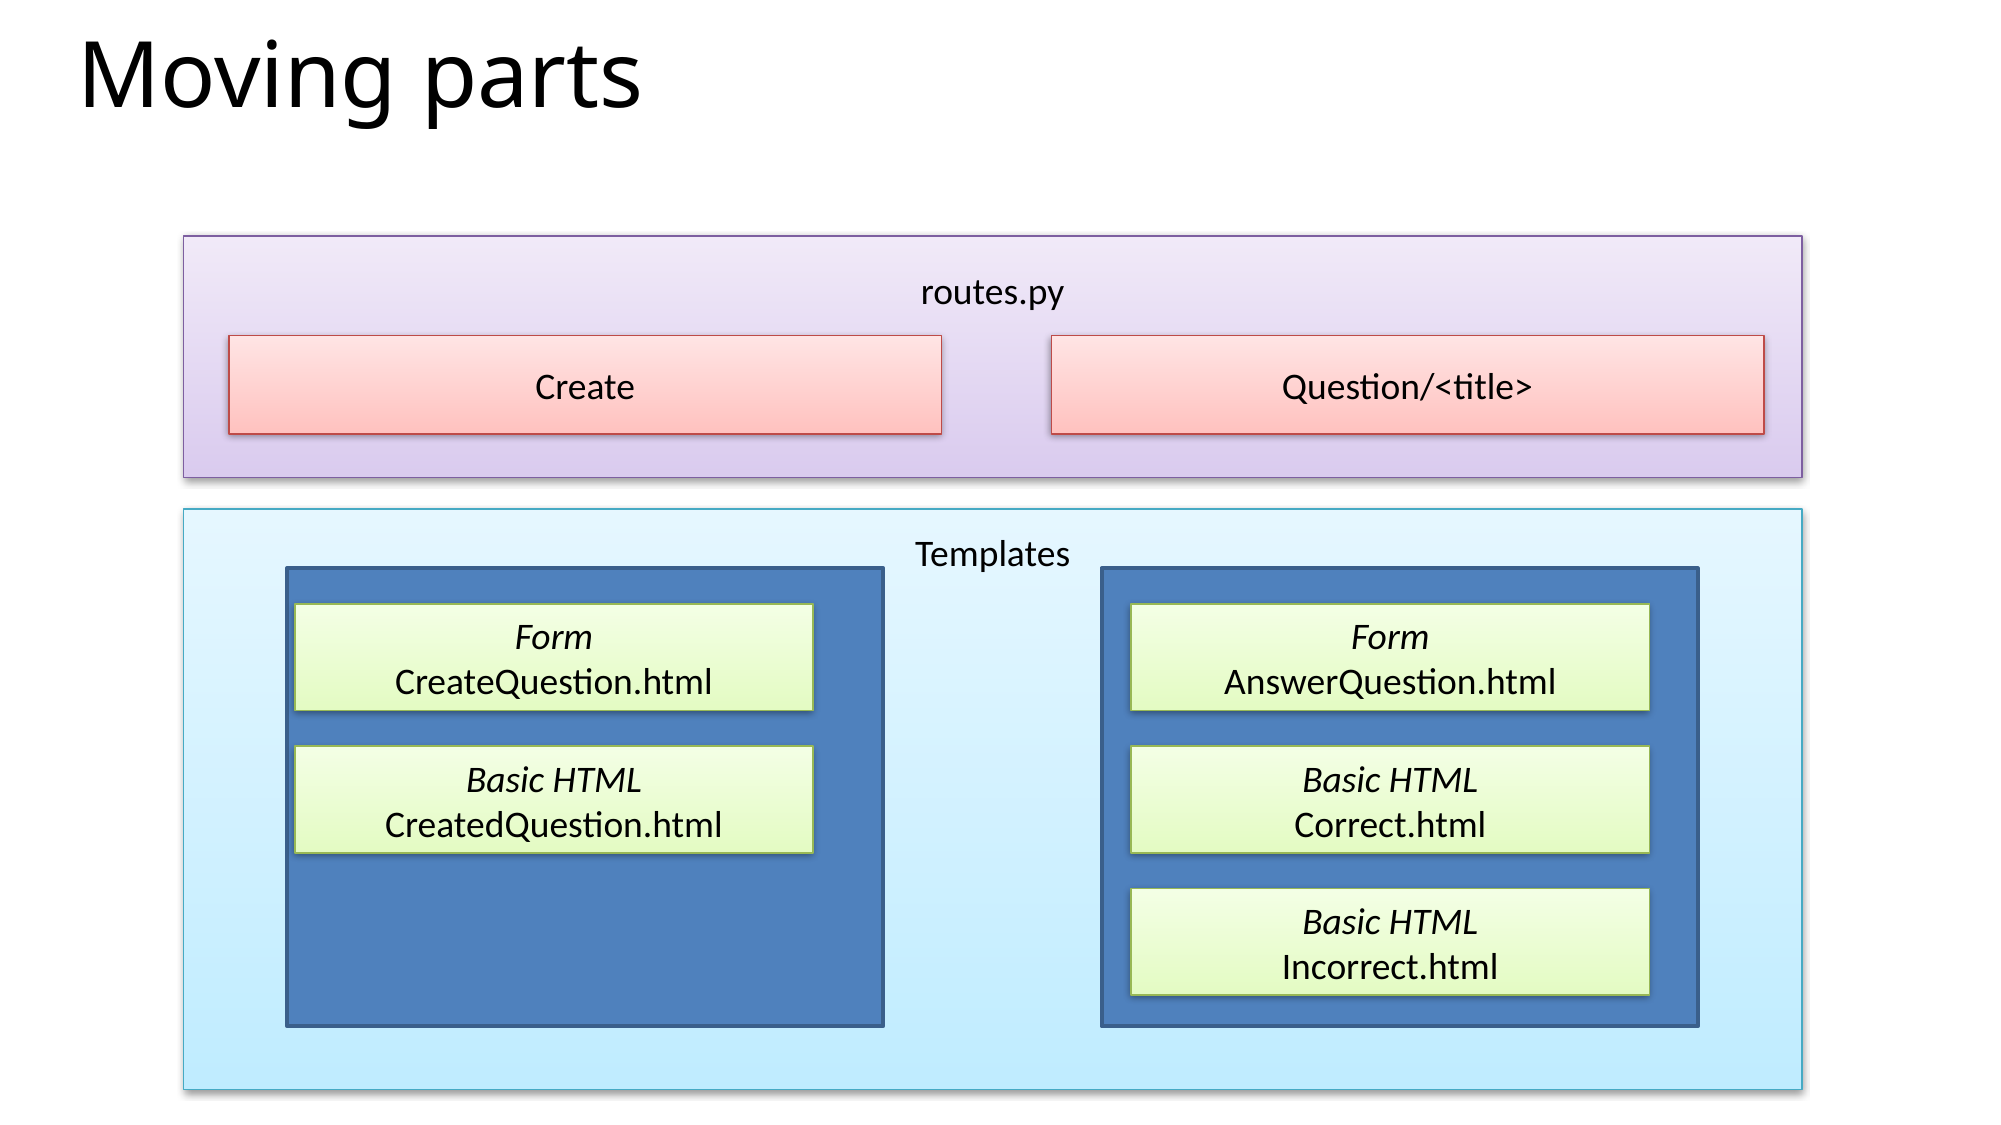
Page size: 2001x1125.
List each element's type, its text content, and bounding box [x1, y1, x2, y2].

text_box [285, 566, 885, 1028]
text_box Form CreateQuestion.html [294, 603, 814, 711]
text_box routes.py [183, 235, 1803, 478]
text_box Basic HTML CreatedQuestion.html [294, 745, 814, 854]
text_box Question/<title> [1051, 335, 1765, 435]
title Moving parts [62, 29, 1953, 205]
text_box [1100, 566, 1700, 1028]
text_box Basic HTML Incorrect.html [1130, 888, 1650, 996]
text_box Templates [183, 508, 1803, 1090]
text_box Basic HTML Correct.html [1130, 745, 1650, 854]
text_box Create [228, 335, 942, 435]
text_box Form AnswerQuestion.html [1130, 603, 1650, 711]
